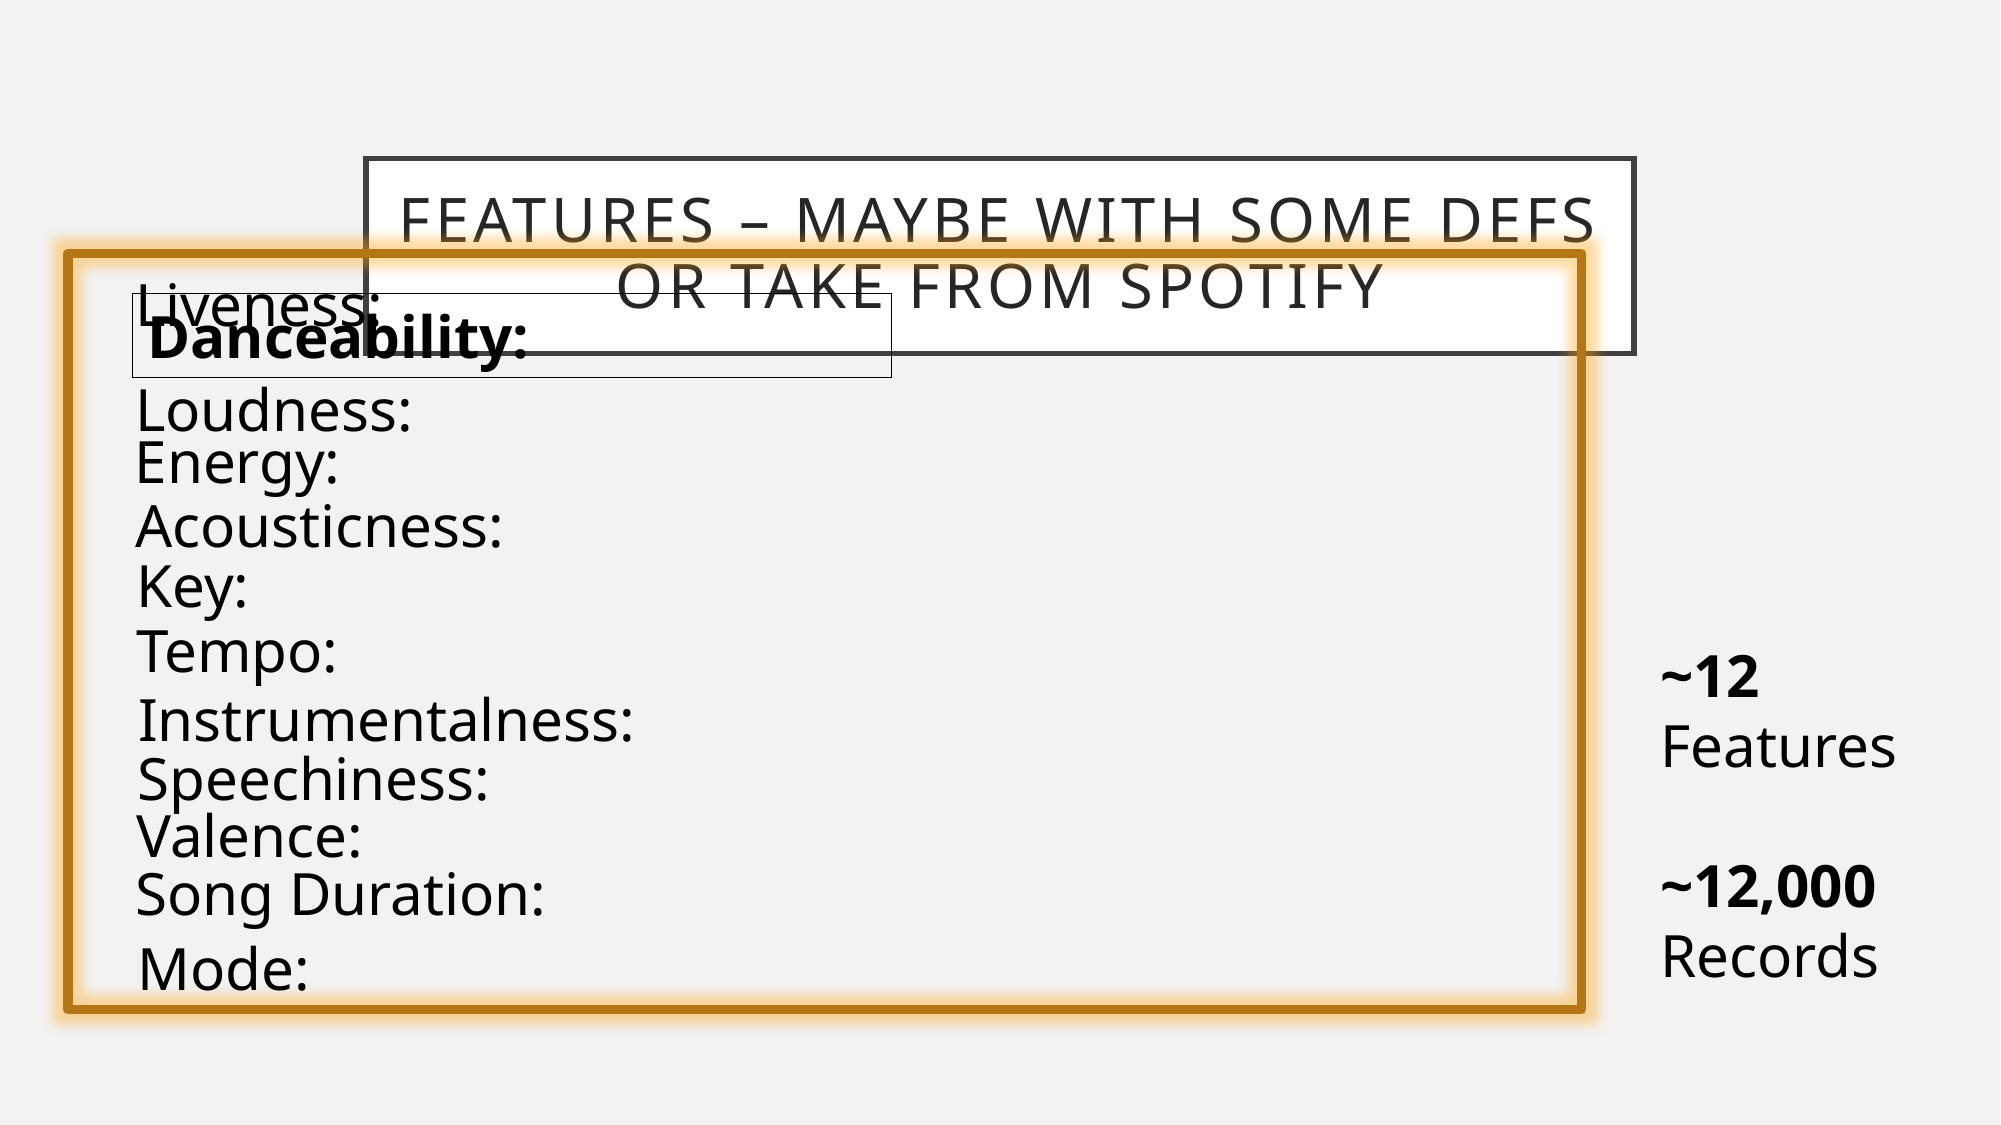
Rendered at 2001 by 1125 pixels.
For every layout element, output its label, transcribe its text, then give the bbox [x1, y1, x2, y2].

text_box Key: [121, 542, 1160, 627]
text_box Song Duration: [120, 849, 1159, 935]
text_box Liveness: [120, 260, 1159, 346]
text_box ~12 Features ~12,000 Records [1645, 631, 1945, 997]
text_box [67, 252, 1583, 1010]
text_box Mode: [123, 924, 1162, 1010]
text_box Loudness: [120, 366, 1159, 451]
text_box Tempo: [121, 627, 1160, 692]
text_box Speechiness: [123, 734, 1162, 820]
text_box Valence: [121, 791, 1160, 877]
title Features – maybe with some defs or take from spotify [363, 156, 1637, 356]
text_box Instrumentalness: [123, 675, 1162, 734]
text_box Acousticness: [120, 481, 891, 567]
